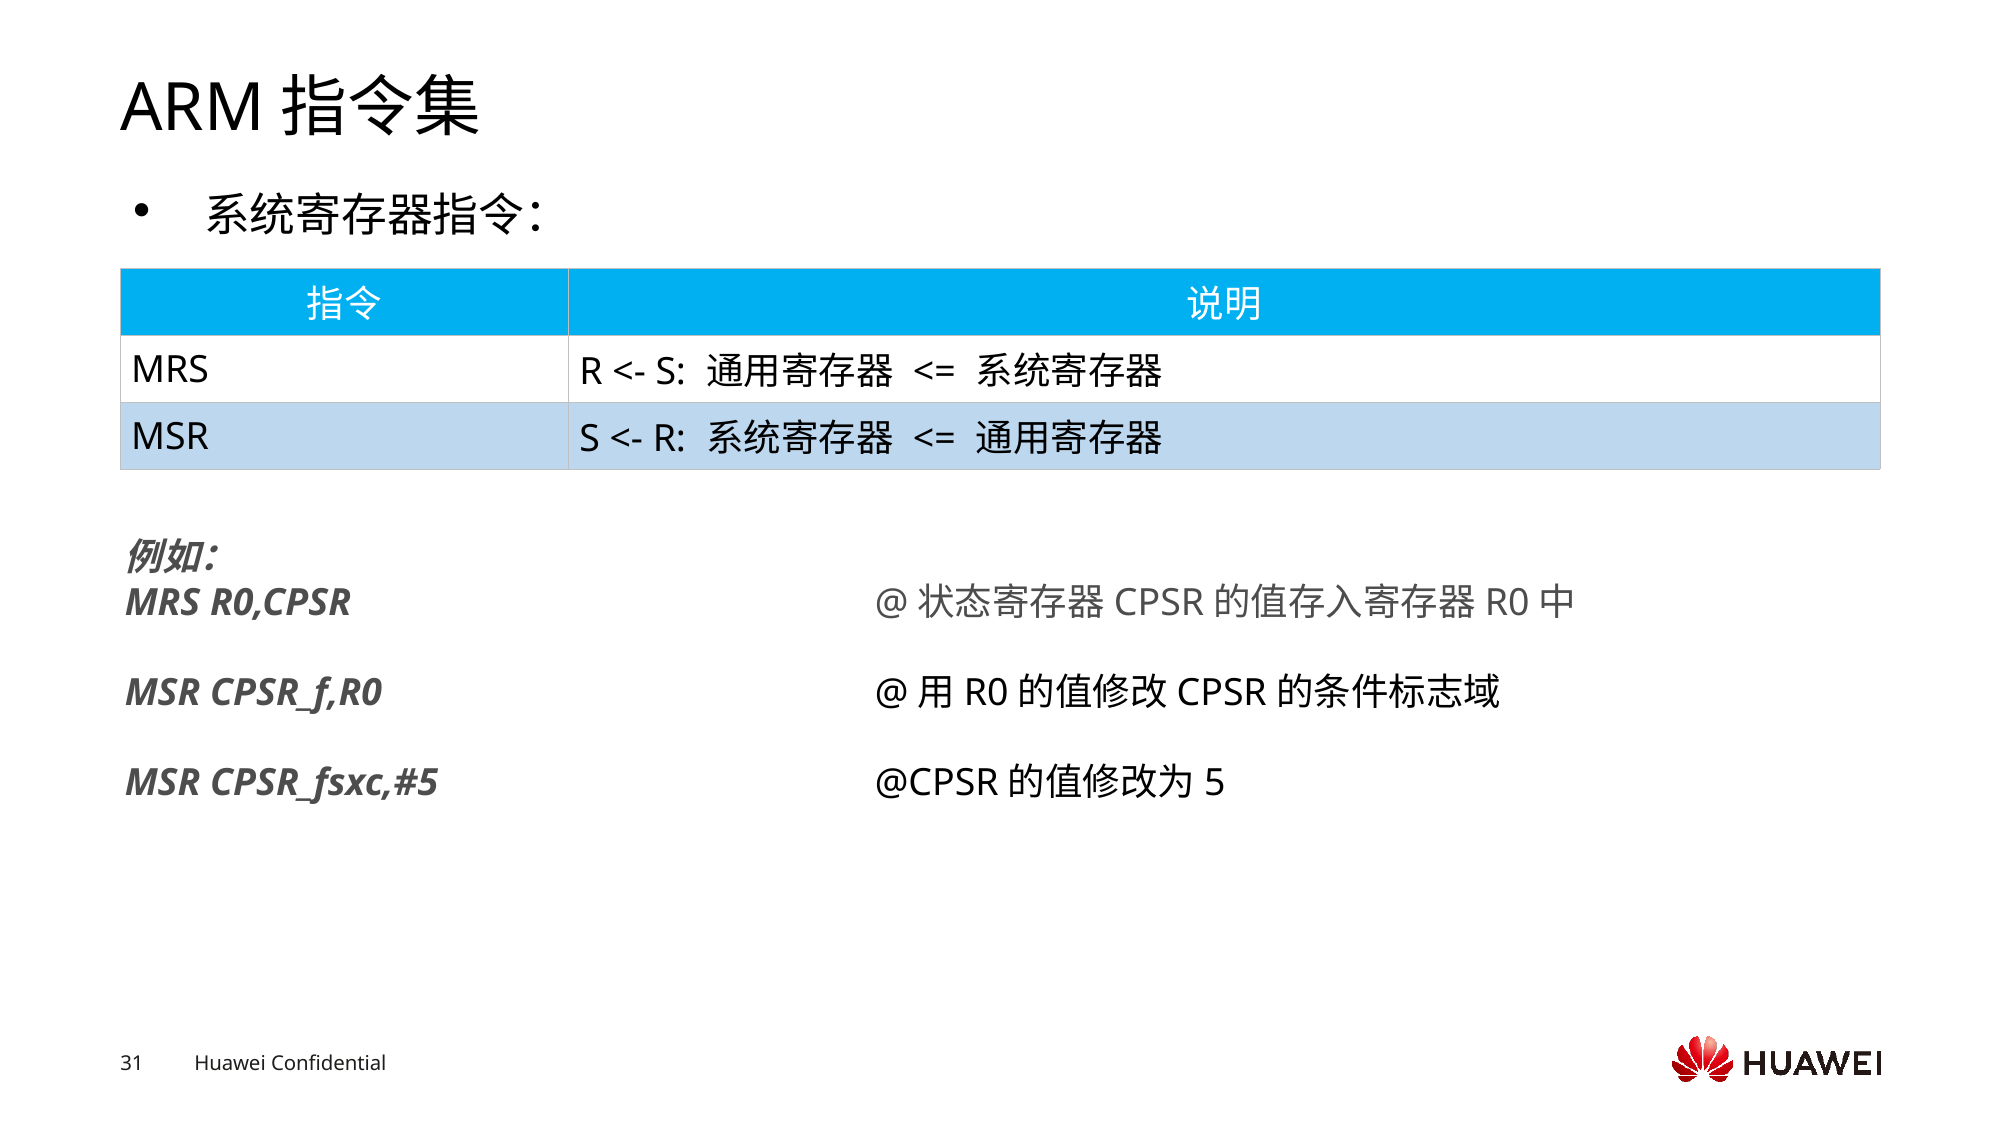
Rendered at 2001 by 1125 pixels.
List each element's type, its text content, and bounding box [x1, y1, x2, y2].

table_cell MRS [121, 336, 568, 402]
table_header 指令 [121, 269, 568, 335]
list 系统寄存器指令： [119, 469, 1881, 973]
table_cell S <- R: 系统寄存器 <= 通用寄存器 [569, 403, 1880, 469]
table_header 说明 [569, 269, 1880, 335]
text_box 例如： MRS R0,CPSR @状态寄存器CPSR的值存入寄存器R0中 MSR CPSR_f,R0 @用R0的值修改CPSR的条件标志域 MSR CPSR_fsxc,#5 @CPSR的值修改为5 [110, 525, 1880, 811]
table_cell MSR [121, 403, 568, 469]
table_cell R <- S: 通用寄存器 <= 系统寄存器 [569, 336, 1880, 402]
title ARM指令集 [120, 73, 1880, 154]
picture [1672, 1036, 1881, 1082]
list 系统寄存器指令： [119, 171, 1881, 268]
